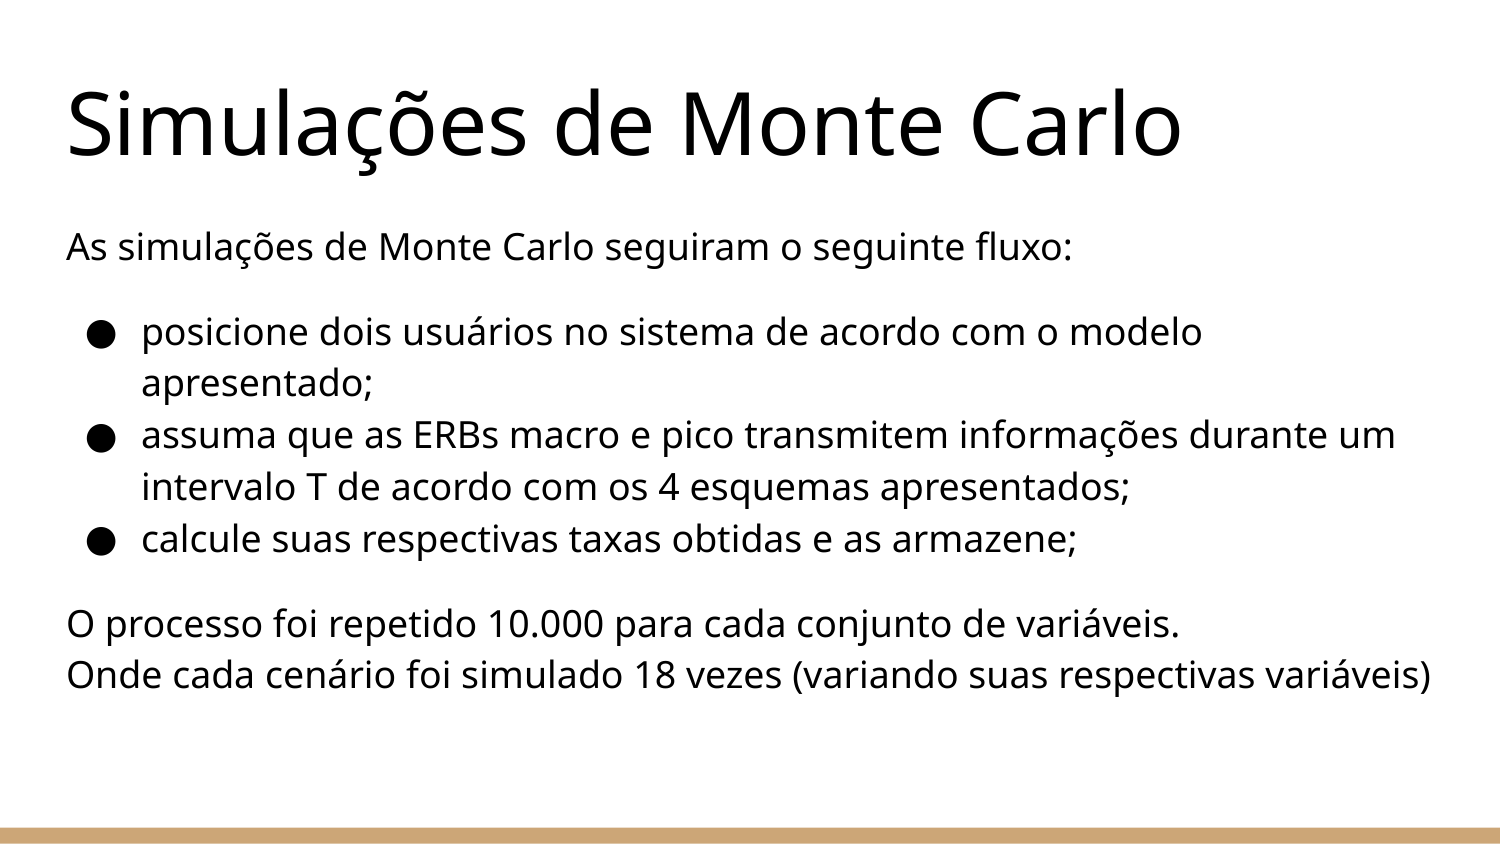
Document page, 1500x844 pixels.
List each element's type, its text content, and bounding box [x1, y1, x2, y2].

list As simulações de Monte Carlo seguiram o seguinte fluxo: posicione dois usuários no sistema de acordo com o modelo apresentado; assuma que as ERBs macro e pico transmitem informações durante um intervalo T de acordo com os 4 esquemas apresentados; calcule suas respectivas taxas obtidas e as armazene; O processo foi repetido 10.000 para cada conjunto de variáveis. Onde cada cenário foi simulado 18 vezes (variando suas respectivas variáveis) [51, 200, 1449, 752]
title Simulações de Monte Carlo [51, 51, 1449, 189]
